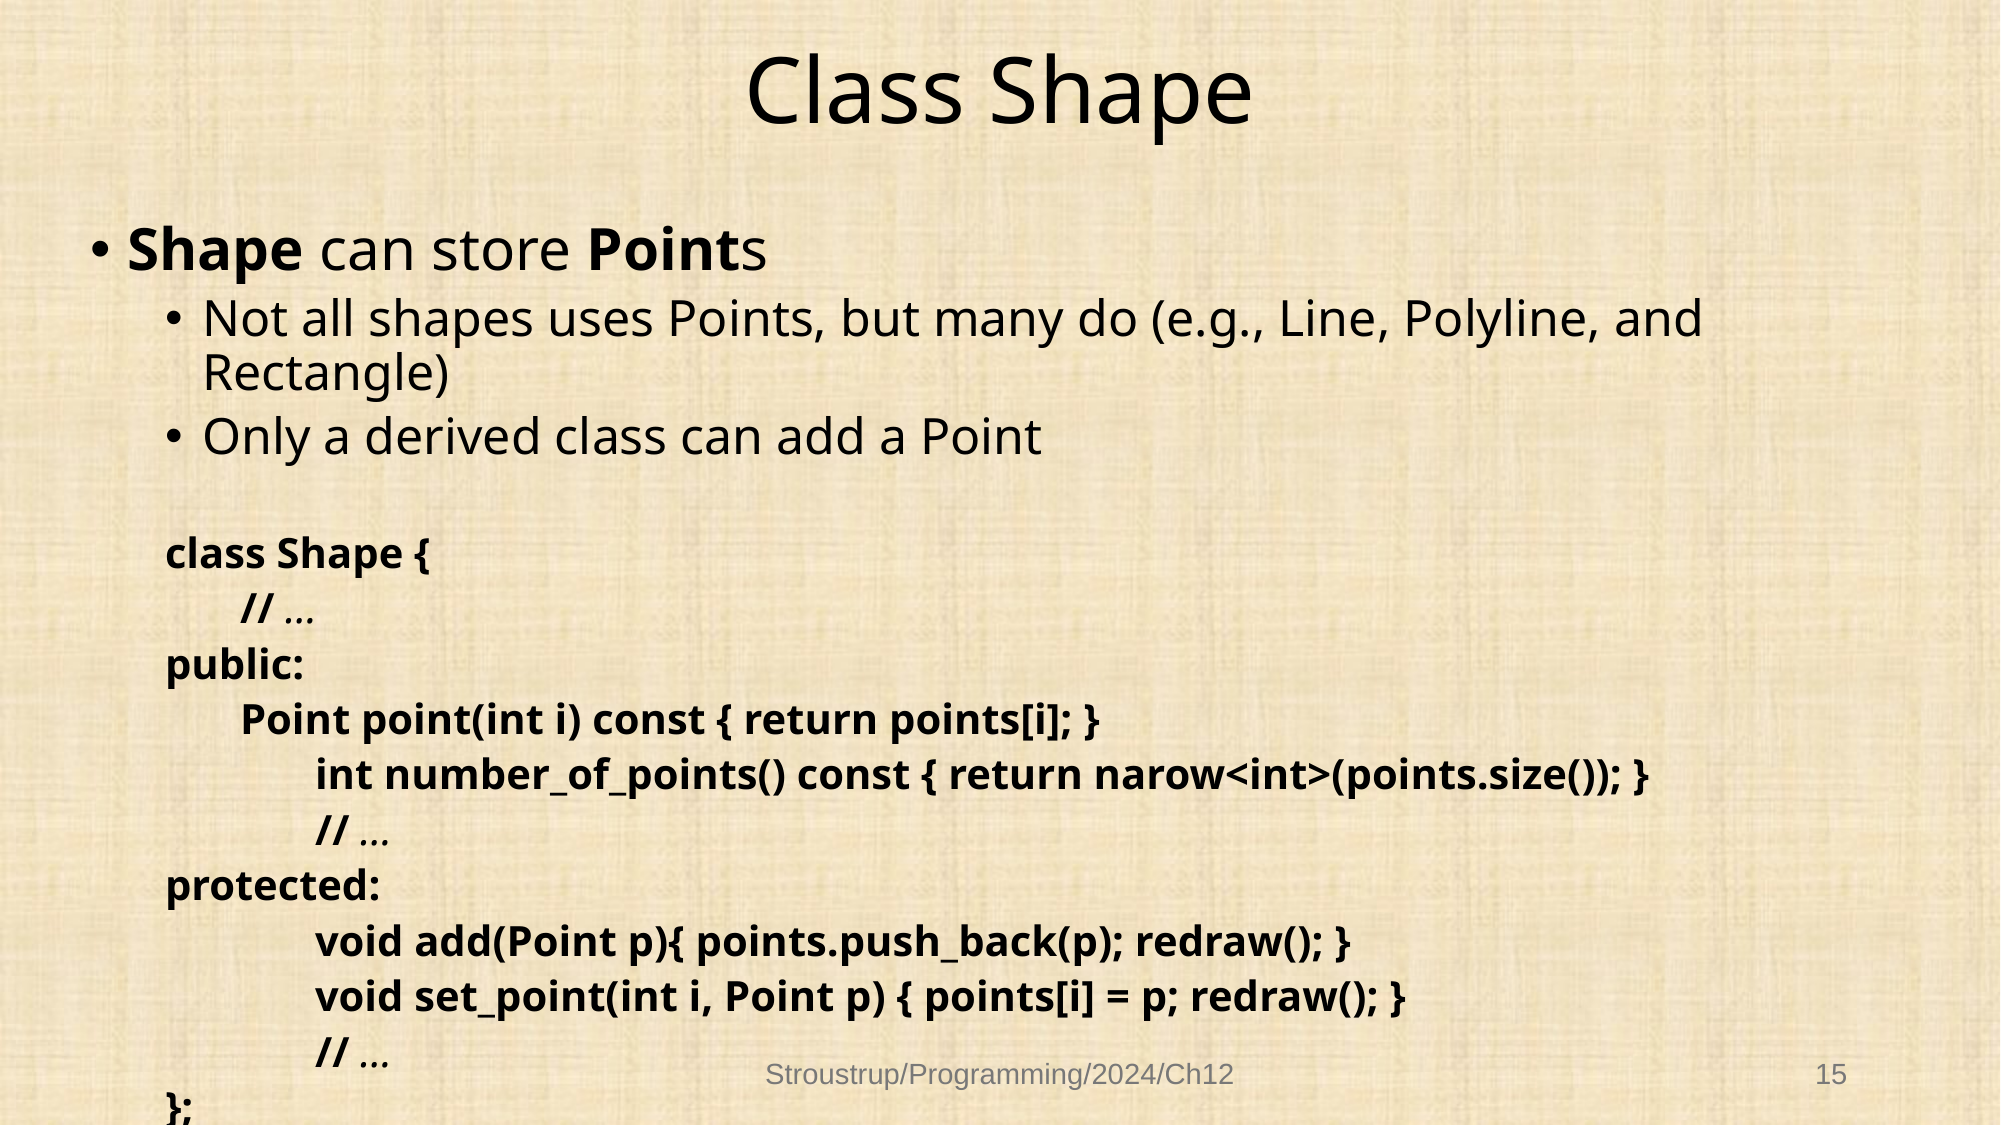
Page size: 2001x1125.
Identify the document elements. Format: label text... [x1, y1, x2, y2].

slide_number 15 [1412, 1042, 1863, 1103]
list Shape can store Points Not all shapes uses Points, but many do (e.g., Line, Polyline, and Rectangle) Only a derived class can add a Point class Shape { // … public: Point point(int i) const { return points[i]; } int number_of_points() const { return narow<int>(points.size()); } // … protected: void add(Point p){ points.push_back(p); redraw(); } void set_point(int i, Point p) { points[i] = p; redraw(); } // … }; [75, 212, 1913, 950]
footer Stroustrup/Programming/2024/Ch12 [662, 1042, 1338, 1103]
title Class Shape [324, 0, 1675, 188]
picture [0, 0, 2001, 1125]
